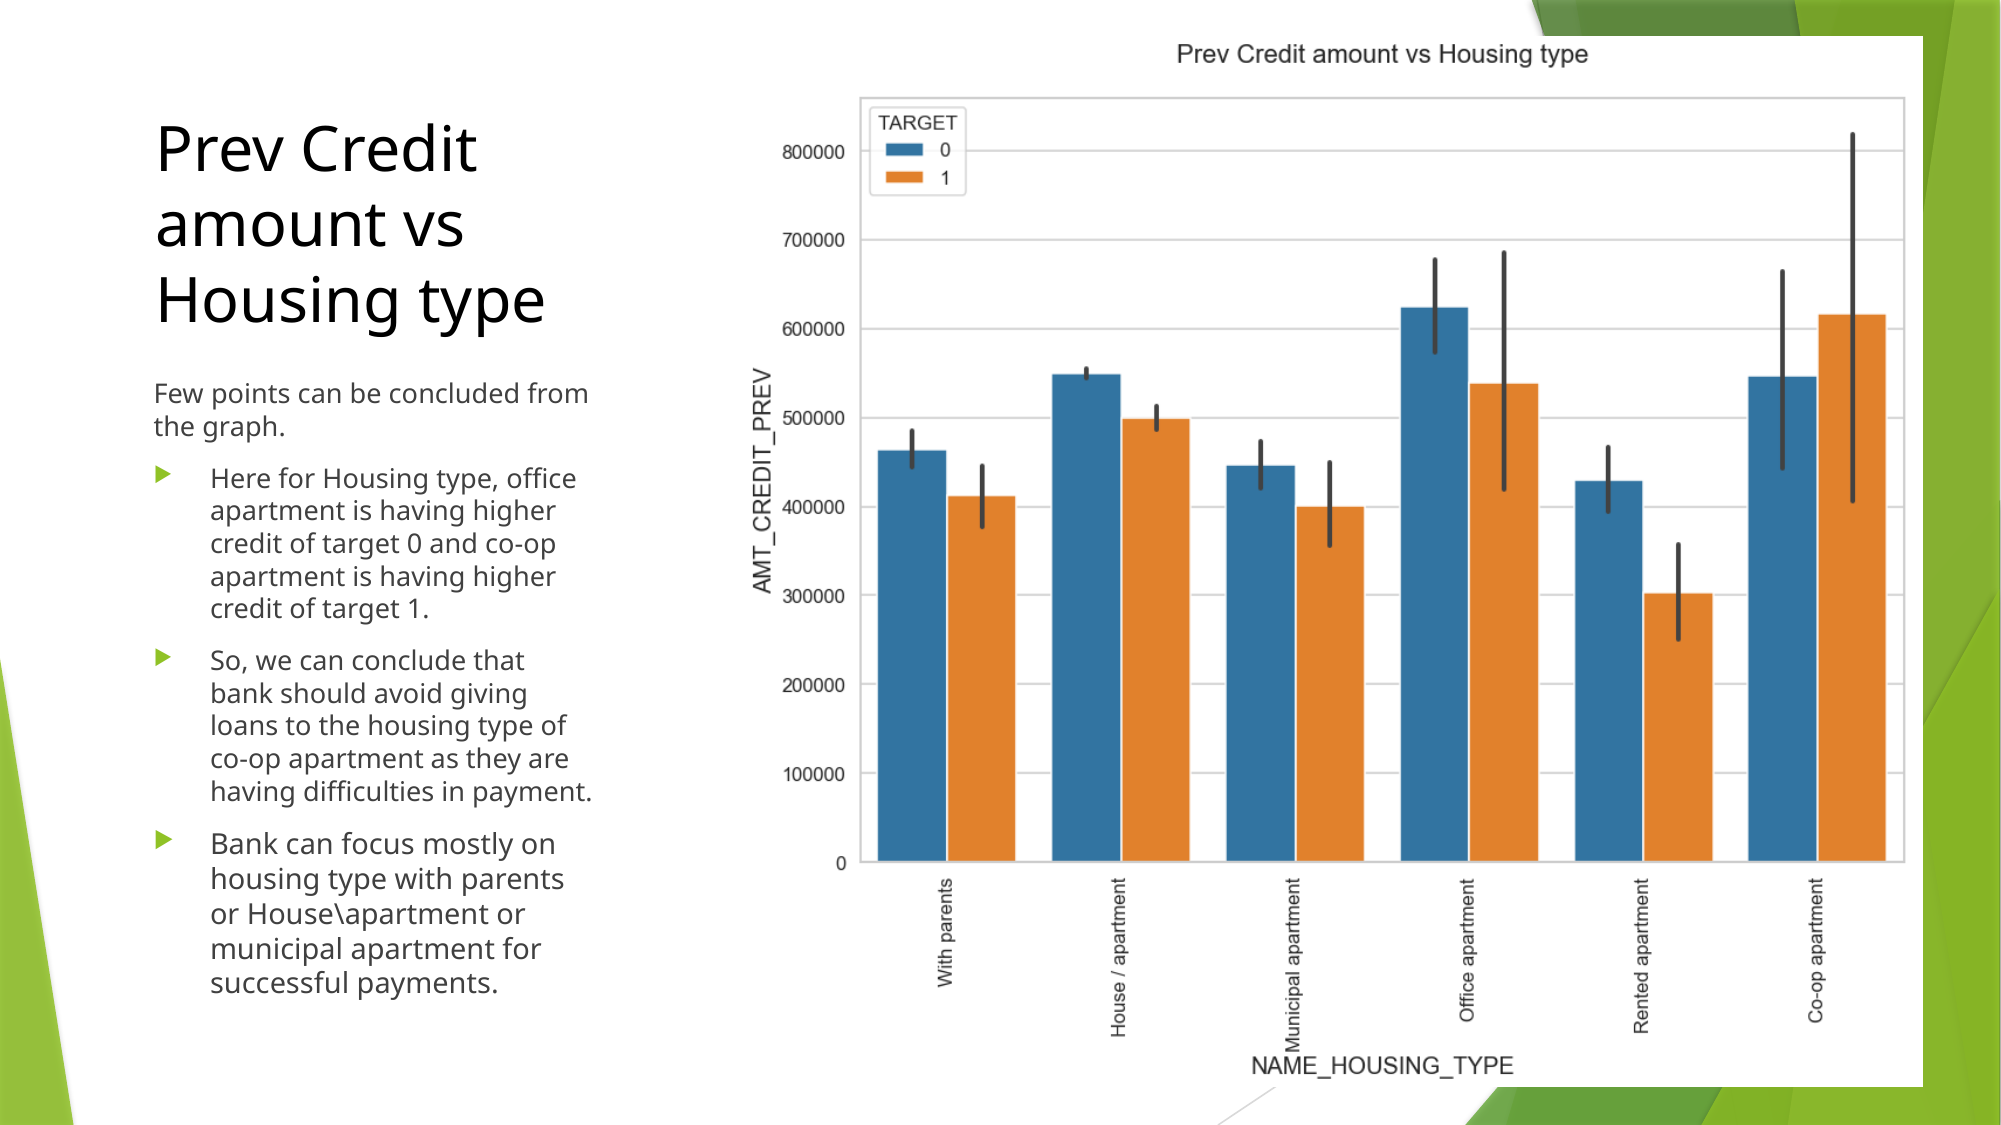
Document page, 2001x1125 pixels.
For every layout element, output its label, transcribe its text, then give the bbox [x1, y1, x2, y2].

picture [745, 36, 1924, 1088]
title Prev Credit amount vs Housing type [140, 101, 609, 344]
list Few points can be concluded from the graph. Here for Housing type, office apartment is having higher credit of target 0 and co-op apartment is having higher credit of target 1. So, we can conclude that bank should avoid giving loans to the housing type of co-op apartment as they are having difficulties in payment. Bank can focus mostly on housing type with parents or House\apartment or municipal apartment for successful payments. [138, 369, 609, 1019]
